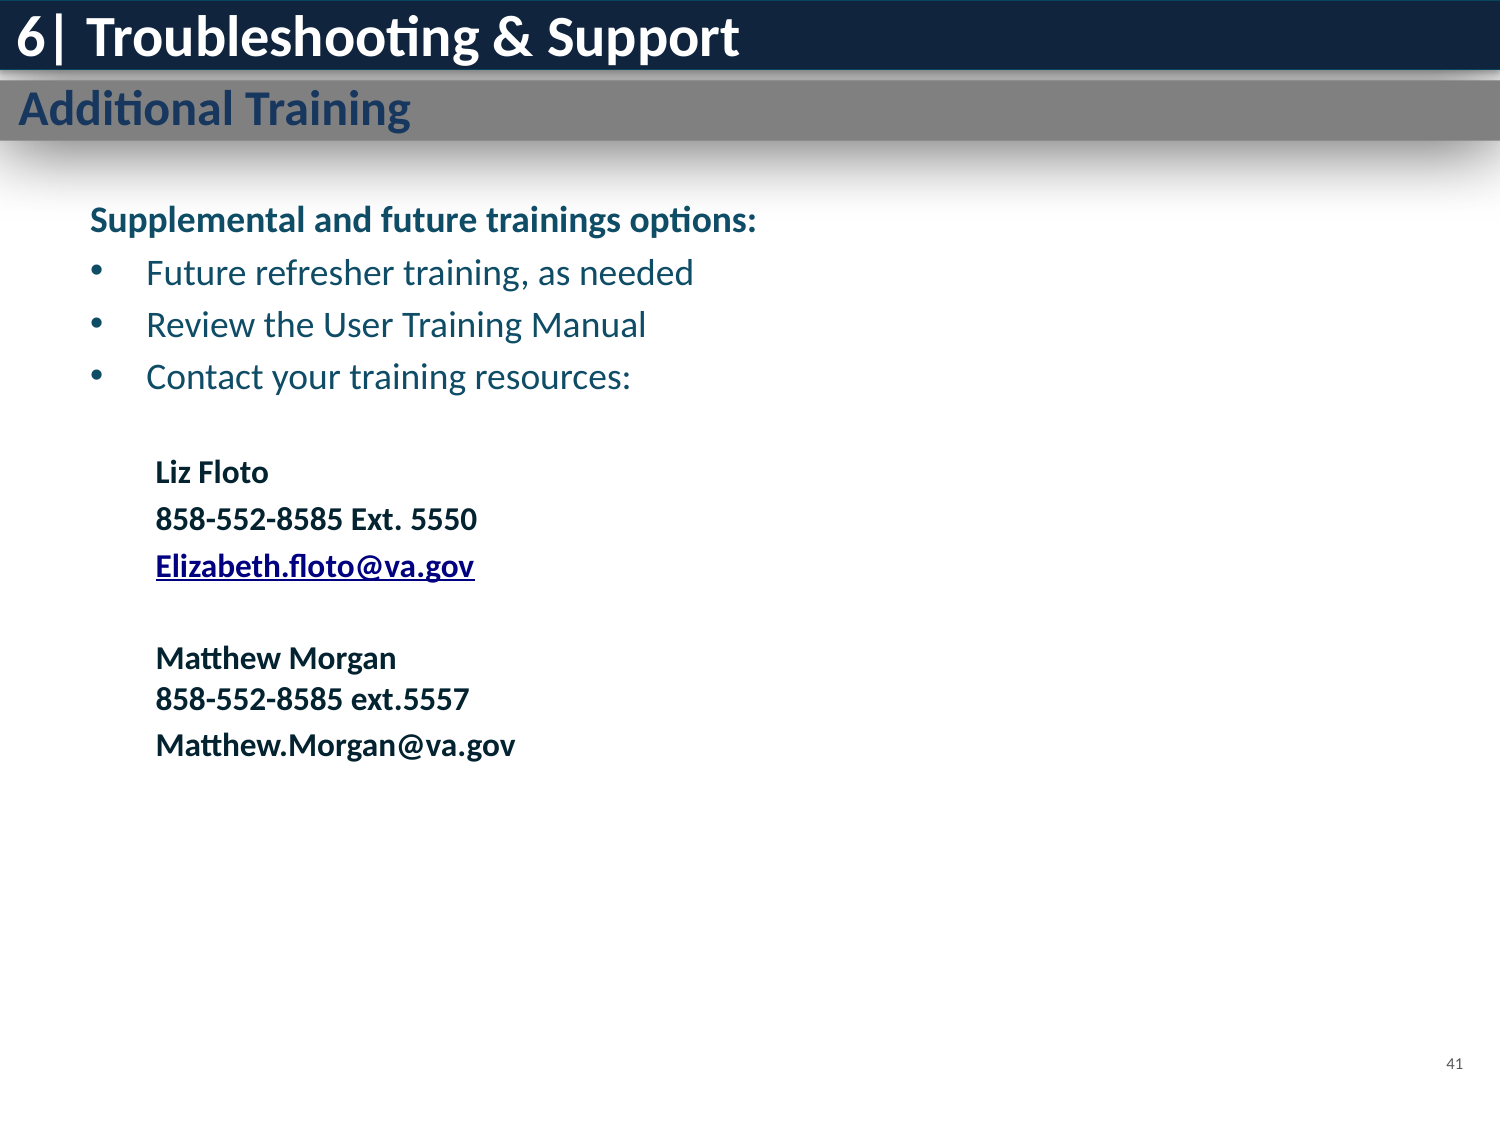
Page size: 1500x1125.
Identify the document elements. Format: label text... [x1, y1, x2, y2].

title 6| Troubleshooting & Support [1, 4, 1447, 63]
slide_number 41 [1403, 1032, 1479, 1093]
list Additional Training [3, 68, 1425, 155]
list Supplemental and future trainings options: Future refresher training, as needed Review the User Training Manual Contact your training resources: Liz Floto 858-552-8585 Ext. 5550 Elizabeth.floto@va.gov Matthew Morgan 858-552-8585 ext.5557 Matthew.Morgan@va.gov [75, 187, 1425, 1078]
